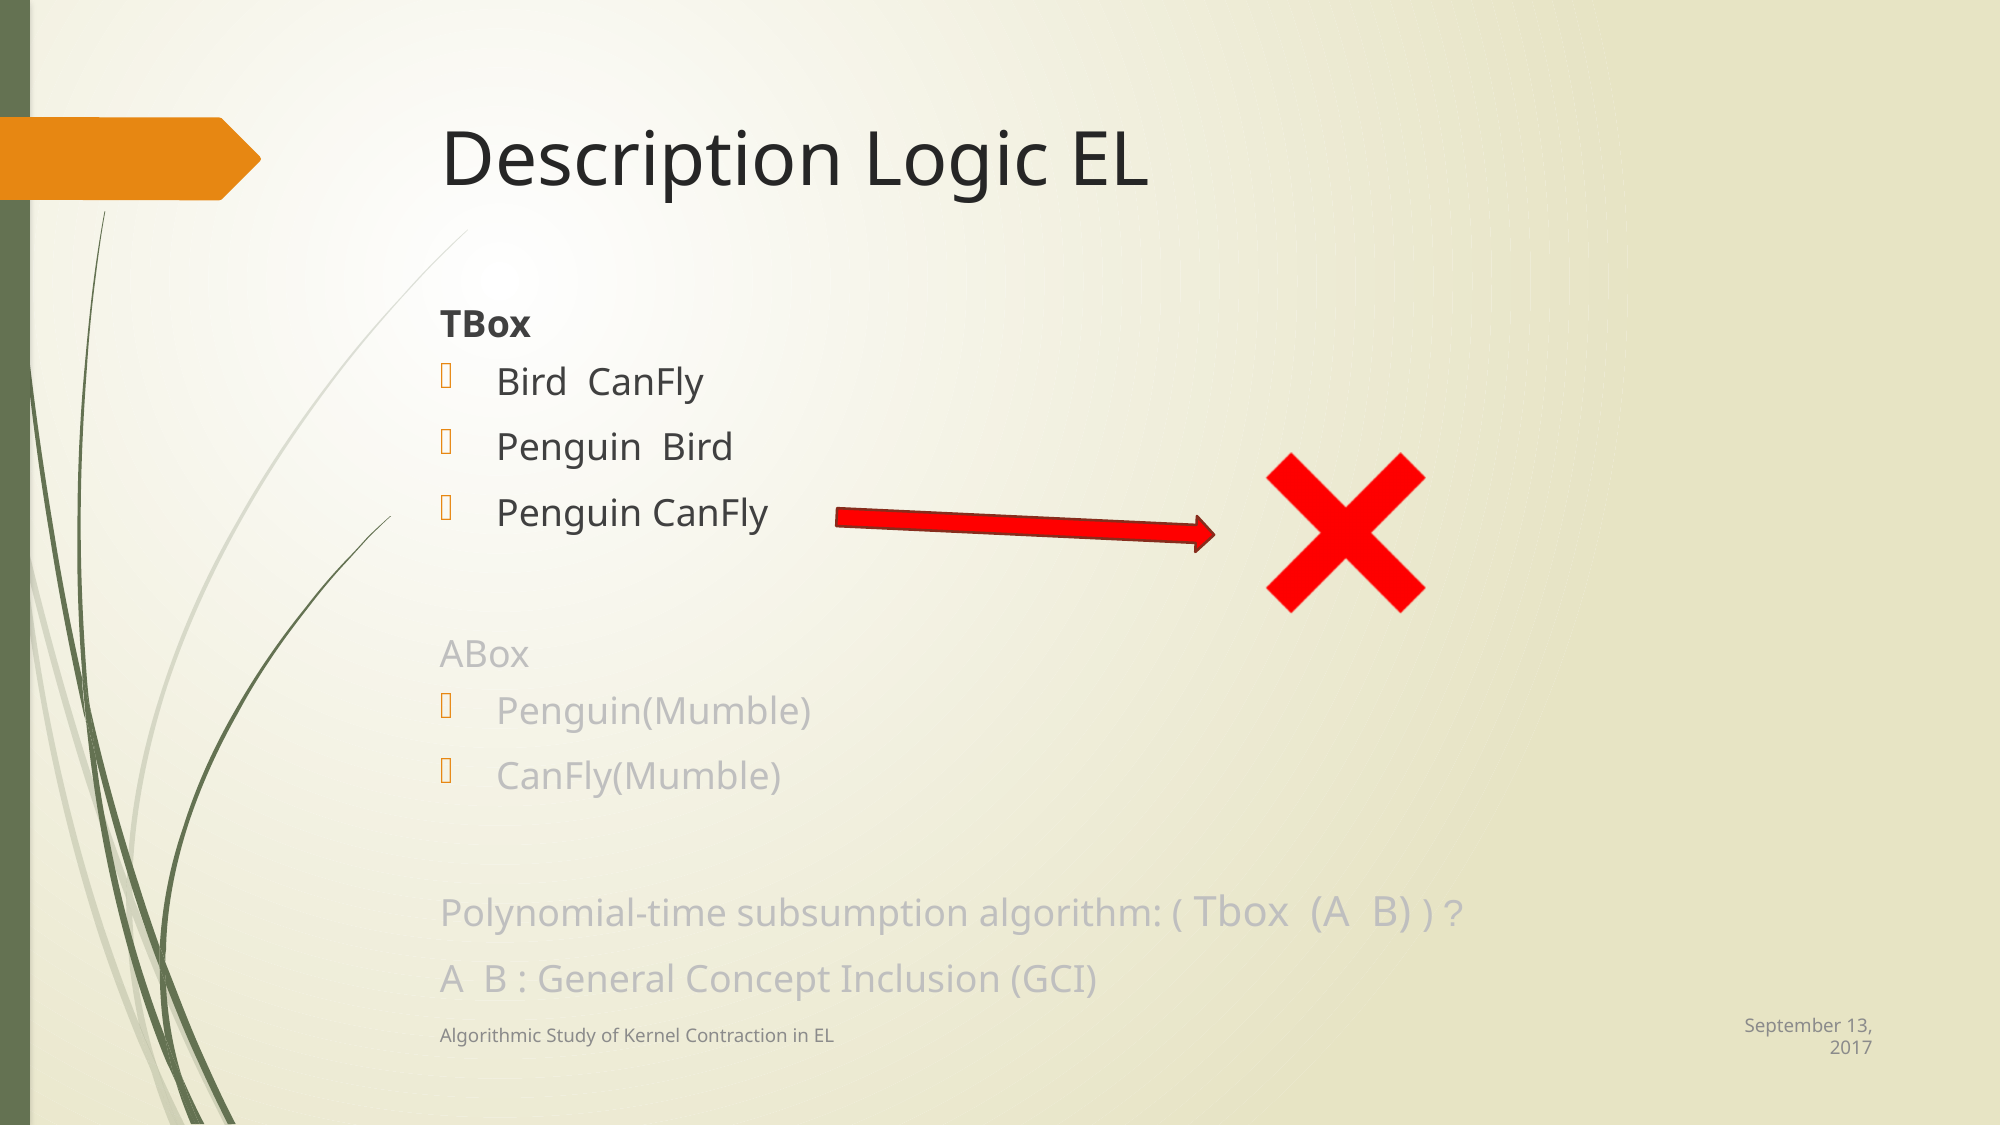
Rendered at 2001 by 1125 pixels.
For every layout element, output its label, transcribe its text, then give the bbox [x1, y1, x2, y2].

picture [1265, 452, 1427, 614]
footer Algorithmic Study of Kernel Contraction in EL [424, 1006, 1675, 1067]
title Description Logic EL [425, 102, 1888, 313]
text_box [834, 506, 1216, 554]
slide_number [1699, 1005, 1888, 1067]
text_box ABox [424, 622, 1133, 685]
text_box TBox [424, 292, 1133, 355]
